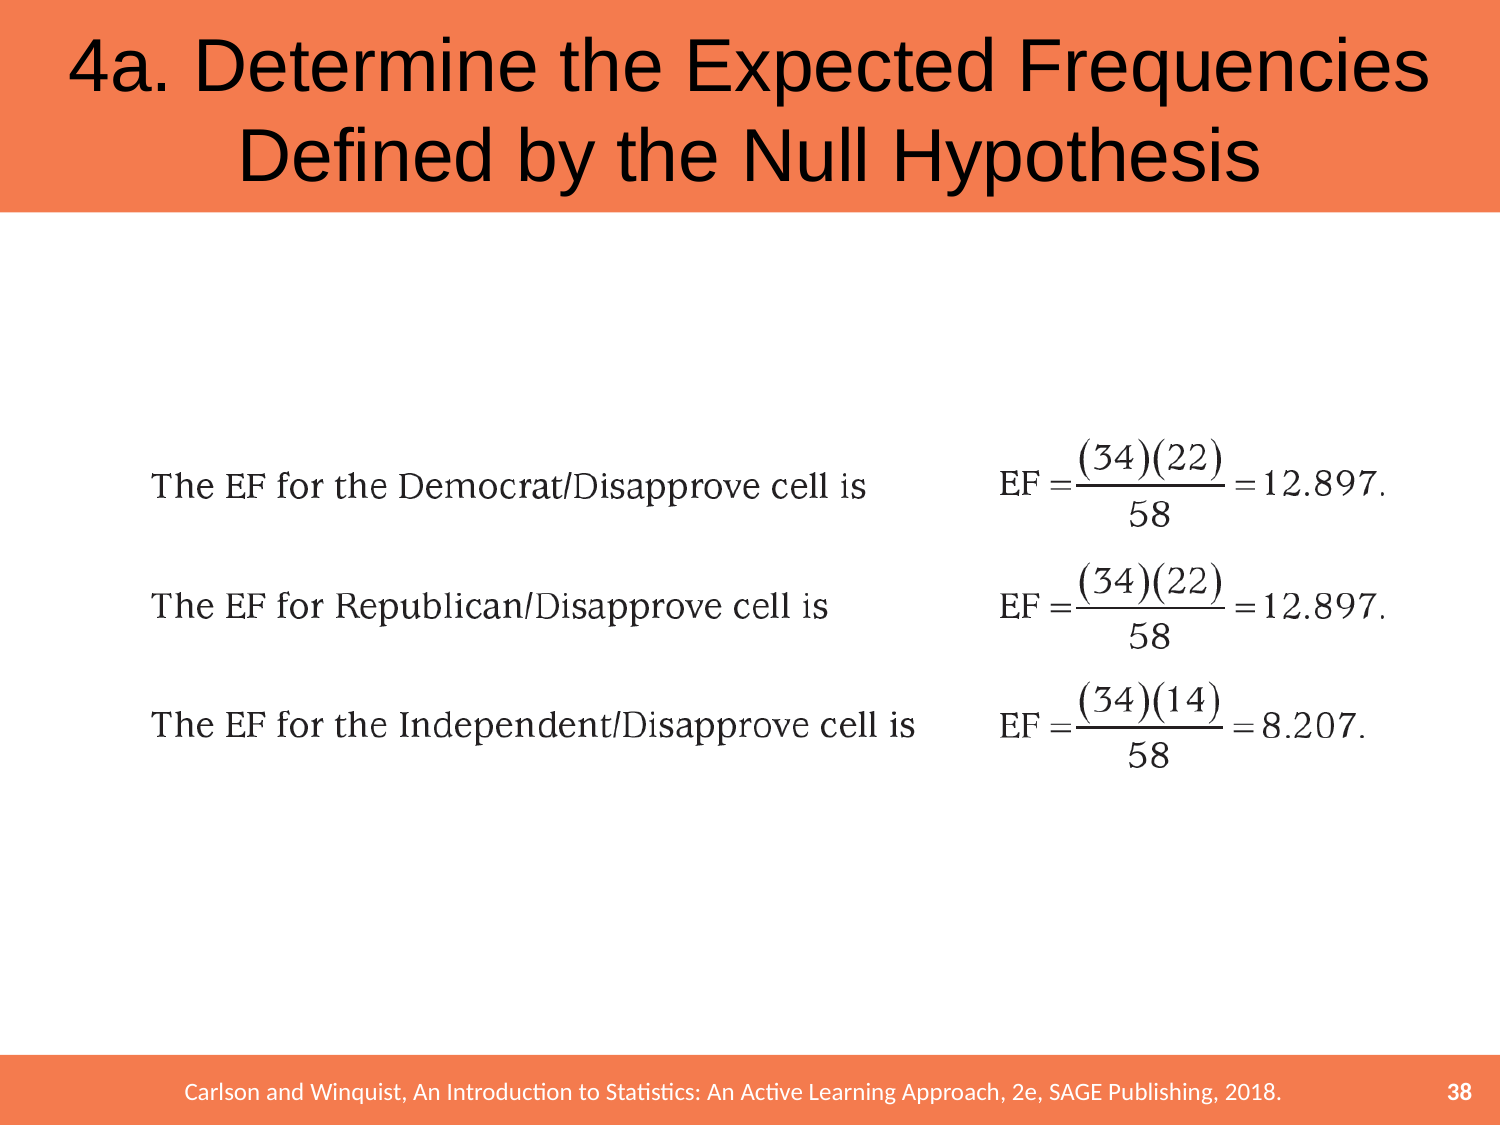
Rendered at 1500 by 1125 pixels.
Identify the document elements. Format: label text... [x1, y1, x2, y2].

slide_number 38 [1387, 1060, 1488, 1120]
title 4a. Determine the Expected Frequencies Defined by the Null Hypothesis [12, 18, 1488, 194]
picture [118, 424, 1394, 778]
footer Carlson and Winquist, An Introduction to Statistics: An Active Learning Approach, 2e, SAGE Publishing, 2018. [150, 1060, 1325, 1121]
